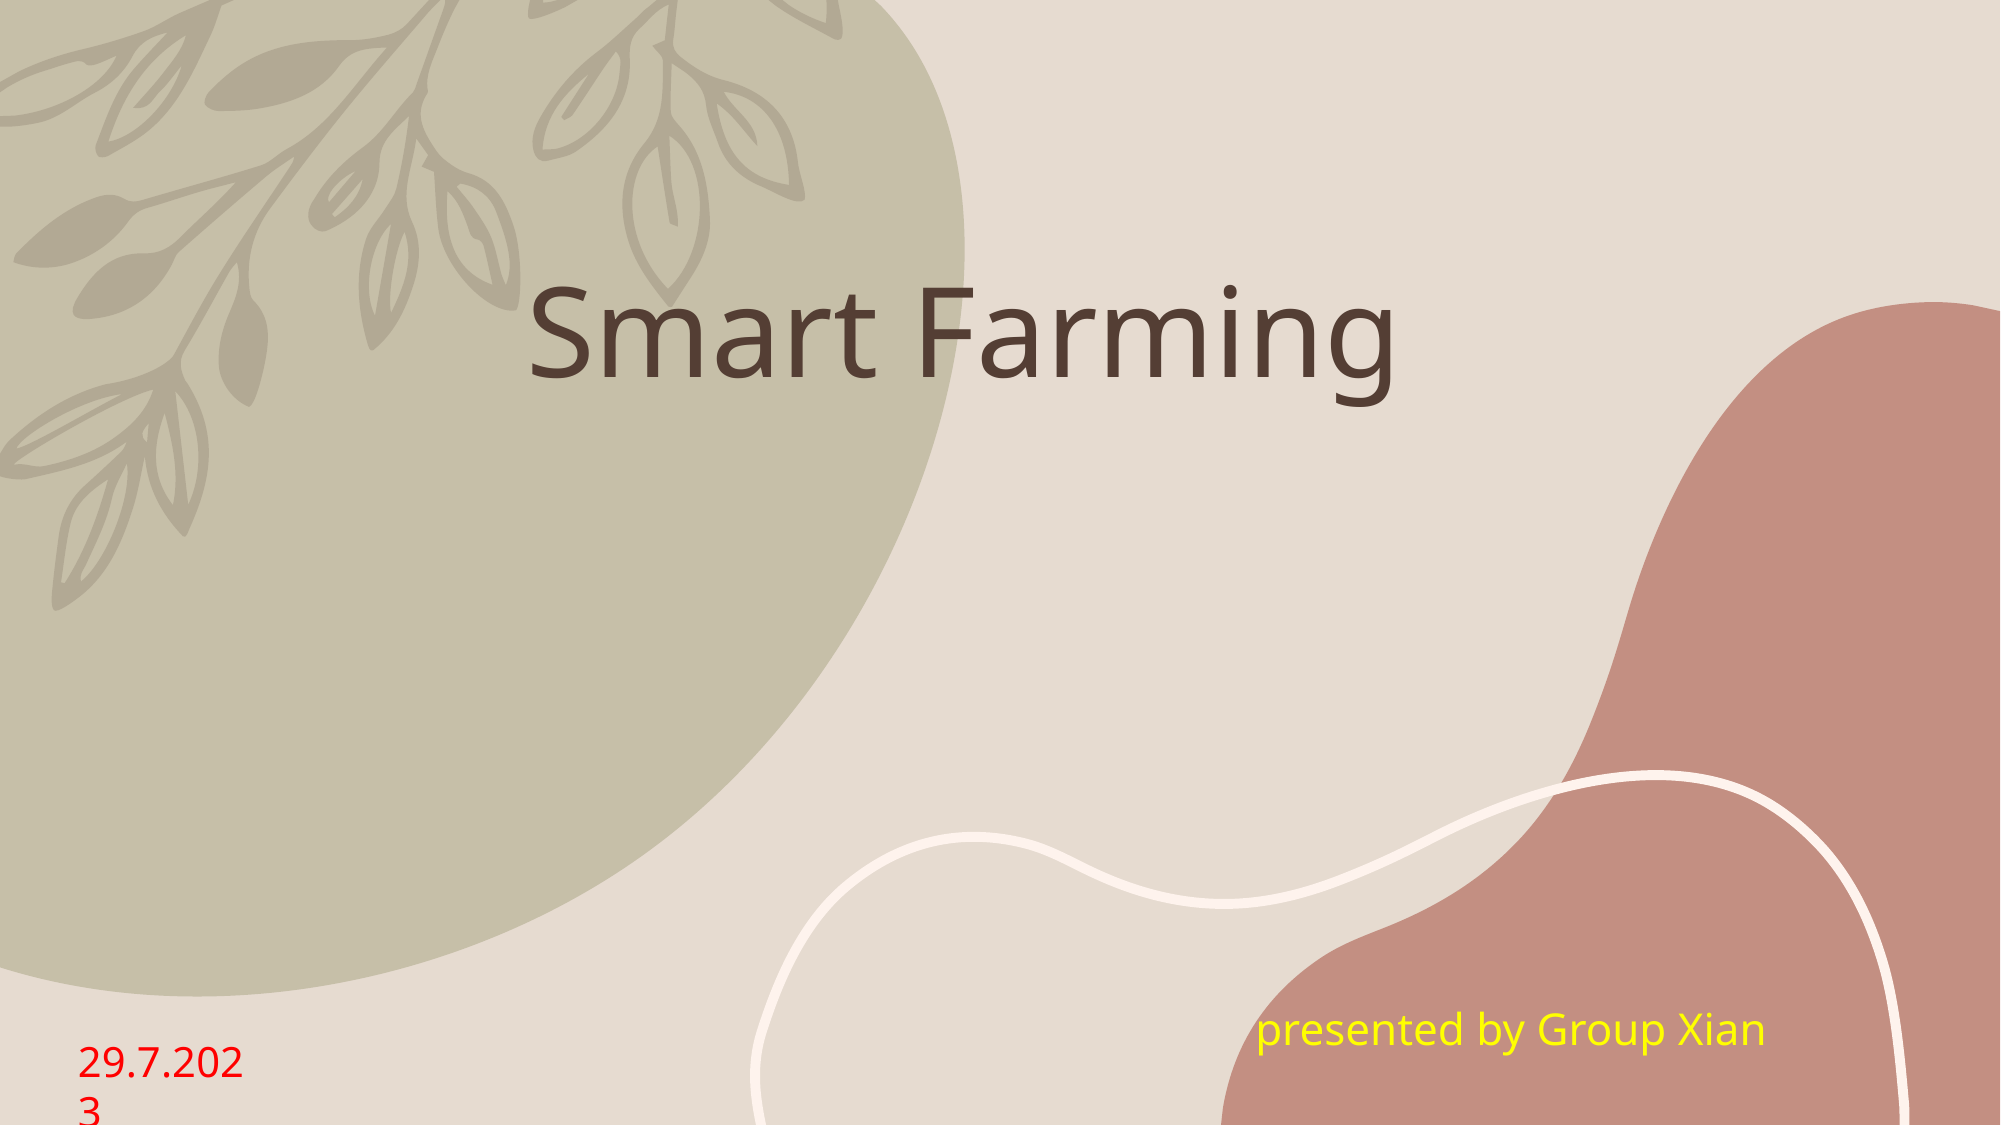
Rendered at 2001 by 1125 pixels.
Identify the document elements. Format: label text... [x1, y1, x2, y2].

subtitle presented by Group Xian [315, 853, 1816, 1125]
text_box 29.7.2023 [63, 1028, 266, 1125]
title Smart Farming [0, 170, 1929, 563]
